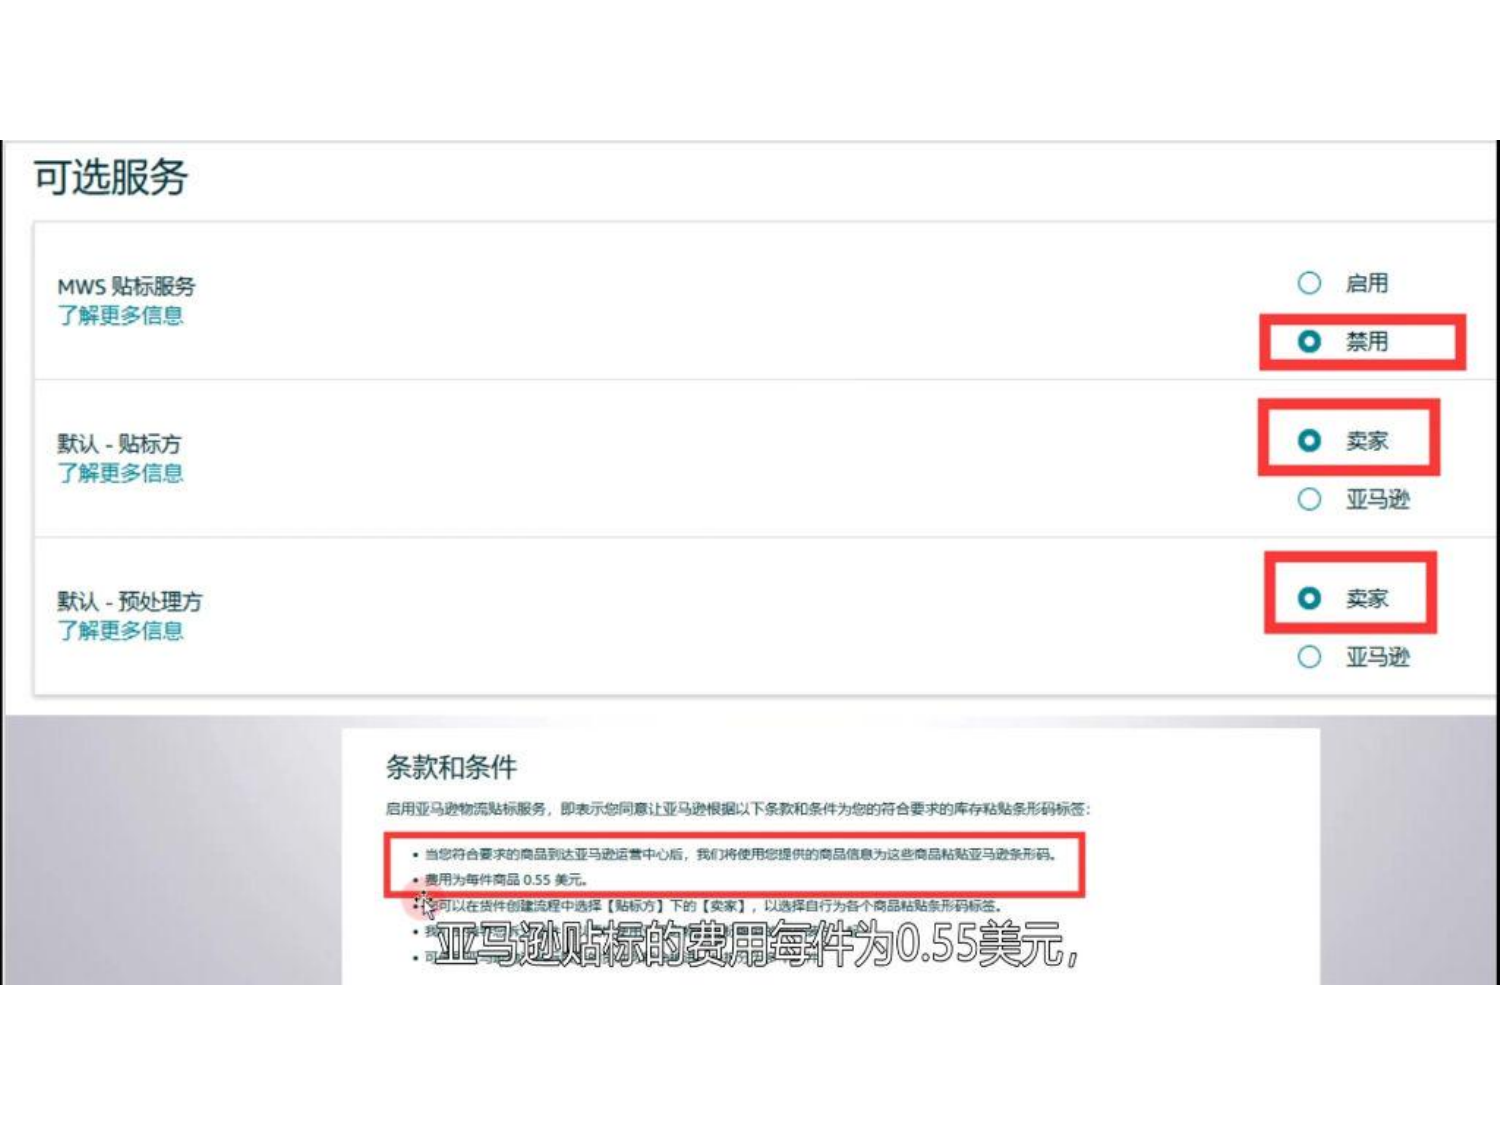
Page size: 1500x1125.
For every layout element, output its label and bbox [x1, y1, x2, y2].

picture [0, 140, 1500, 985]
